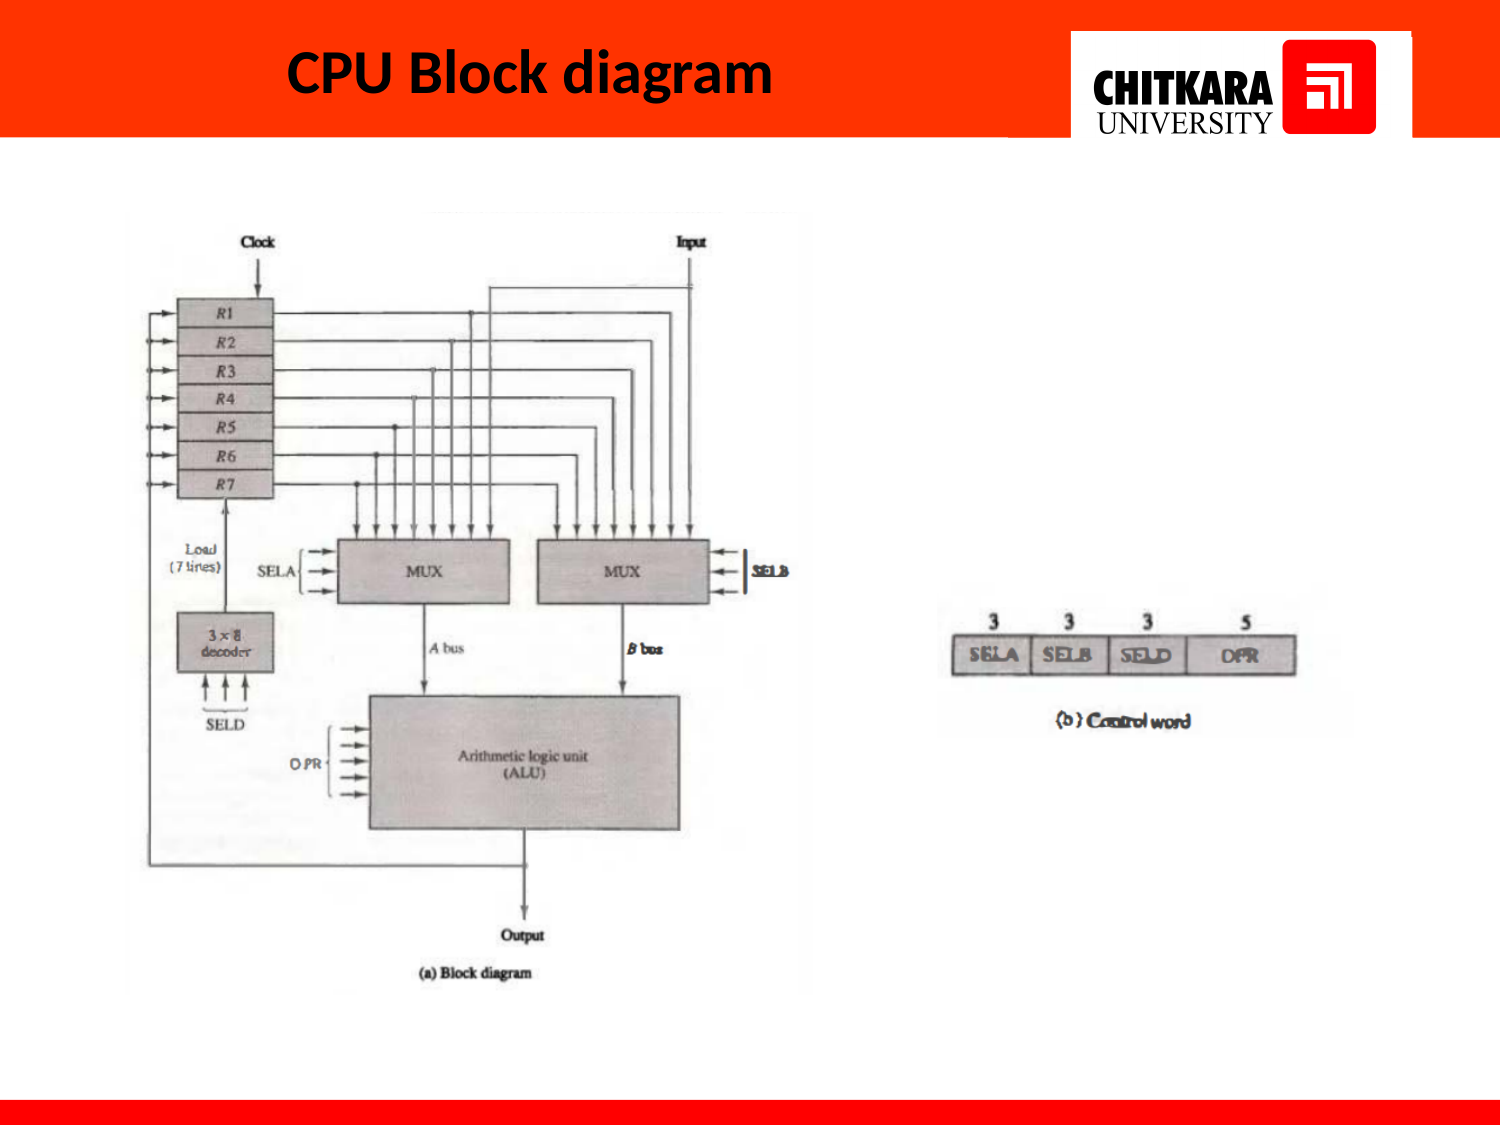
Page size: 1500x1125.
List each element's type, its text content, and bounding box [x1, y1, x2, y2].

picture [937, 582, 1354, 738]
picture [1074, 37, 1391, 138]
title CPU Block diagram [0, 0, 1063, 138]
picture [124, 212, 813, 995]
